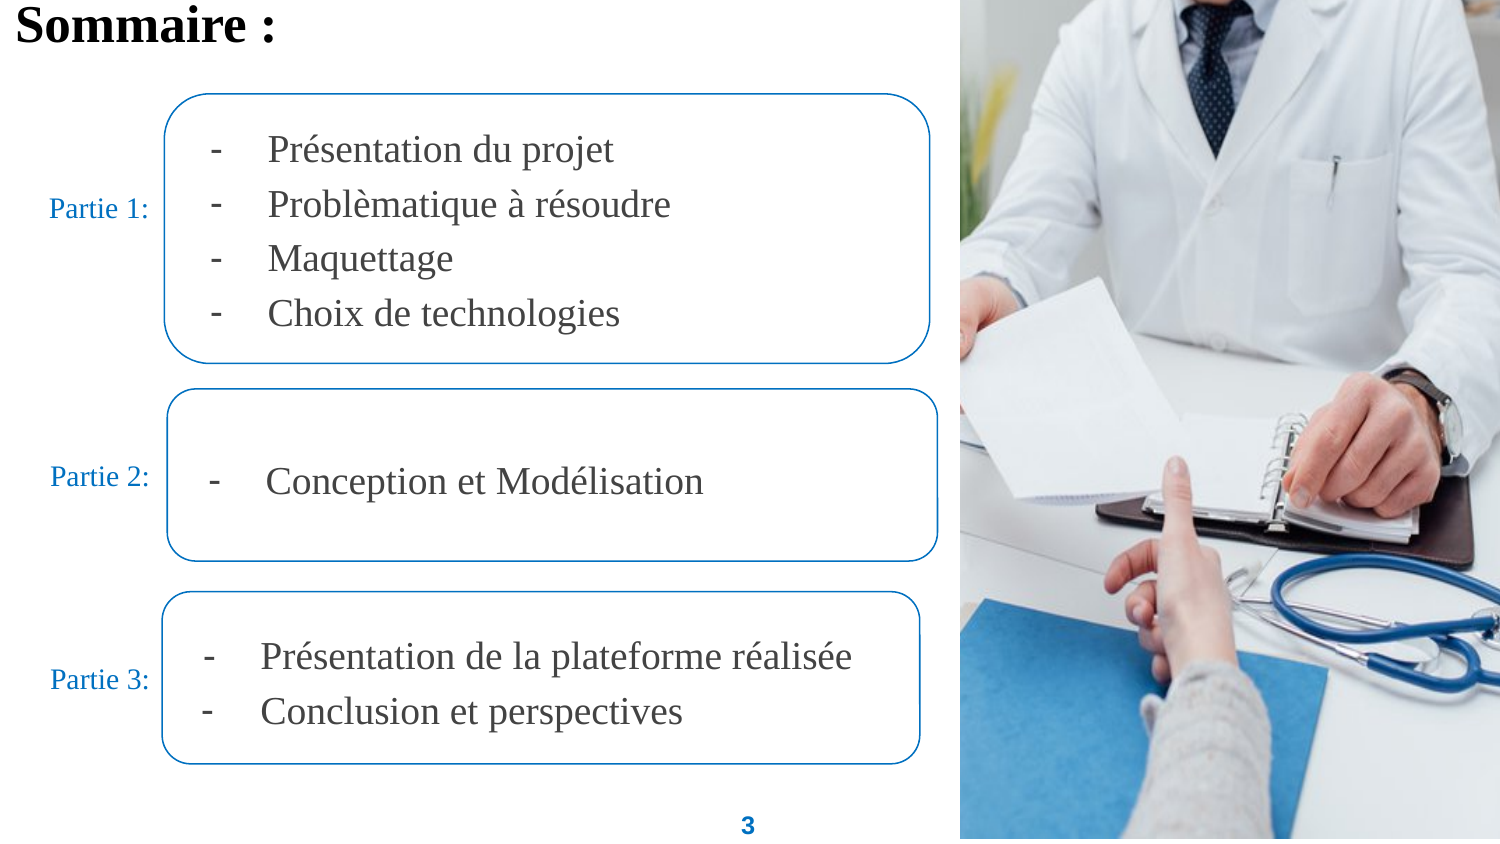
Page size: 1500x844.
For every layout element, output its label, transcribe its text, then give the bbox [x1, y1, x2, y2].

text_box Présentation de la plateforme réalisée Conclusion et perspectives [162, 591, 920, 764]
title Partie 2: [35, 442, 182, 508]
title Partie 3: [35, 644, 182, 711]
picture [959, 0, 1500, 844]
title Partie 1: [33, 174, 181, 240]
title Sommaire : [0, 0, 355, 69]
text_box Conception et Modélisation [167, 388, 938, 562]
text_box Présentation du projet Problèmatique à résoudre Maquettage Choix de technologies [164, 93, 930, 364]
title 3 [726, 794, 802, 844]
